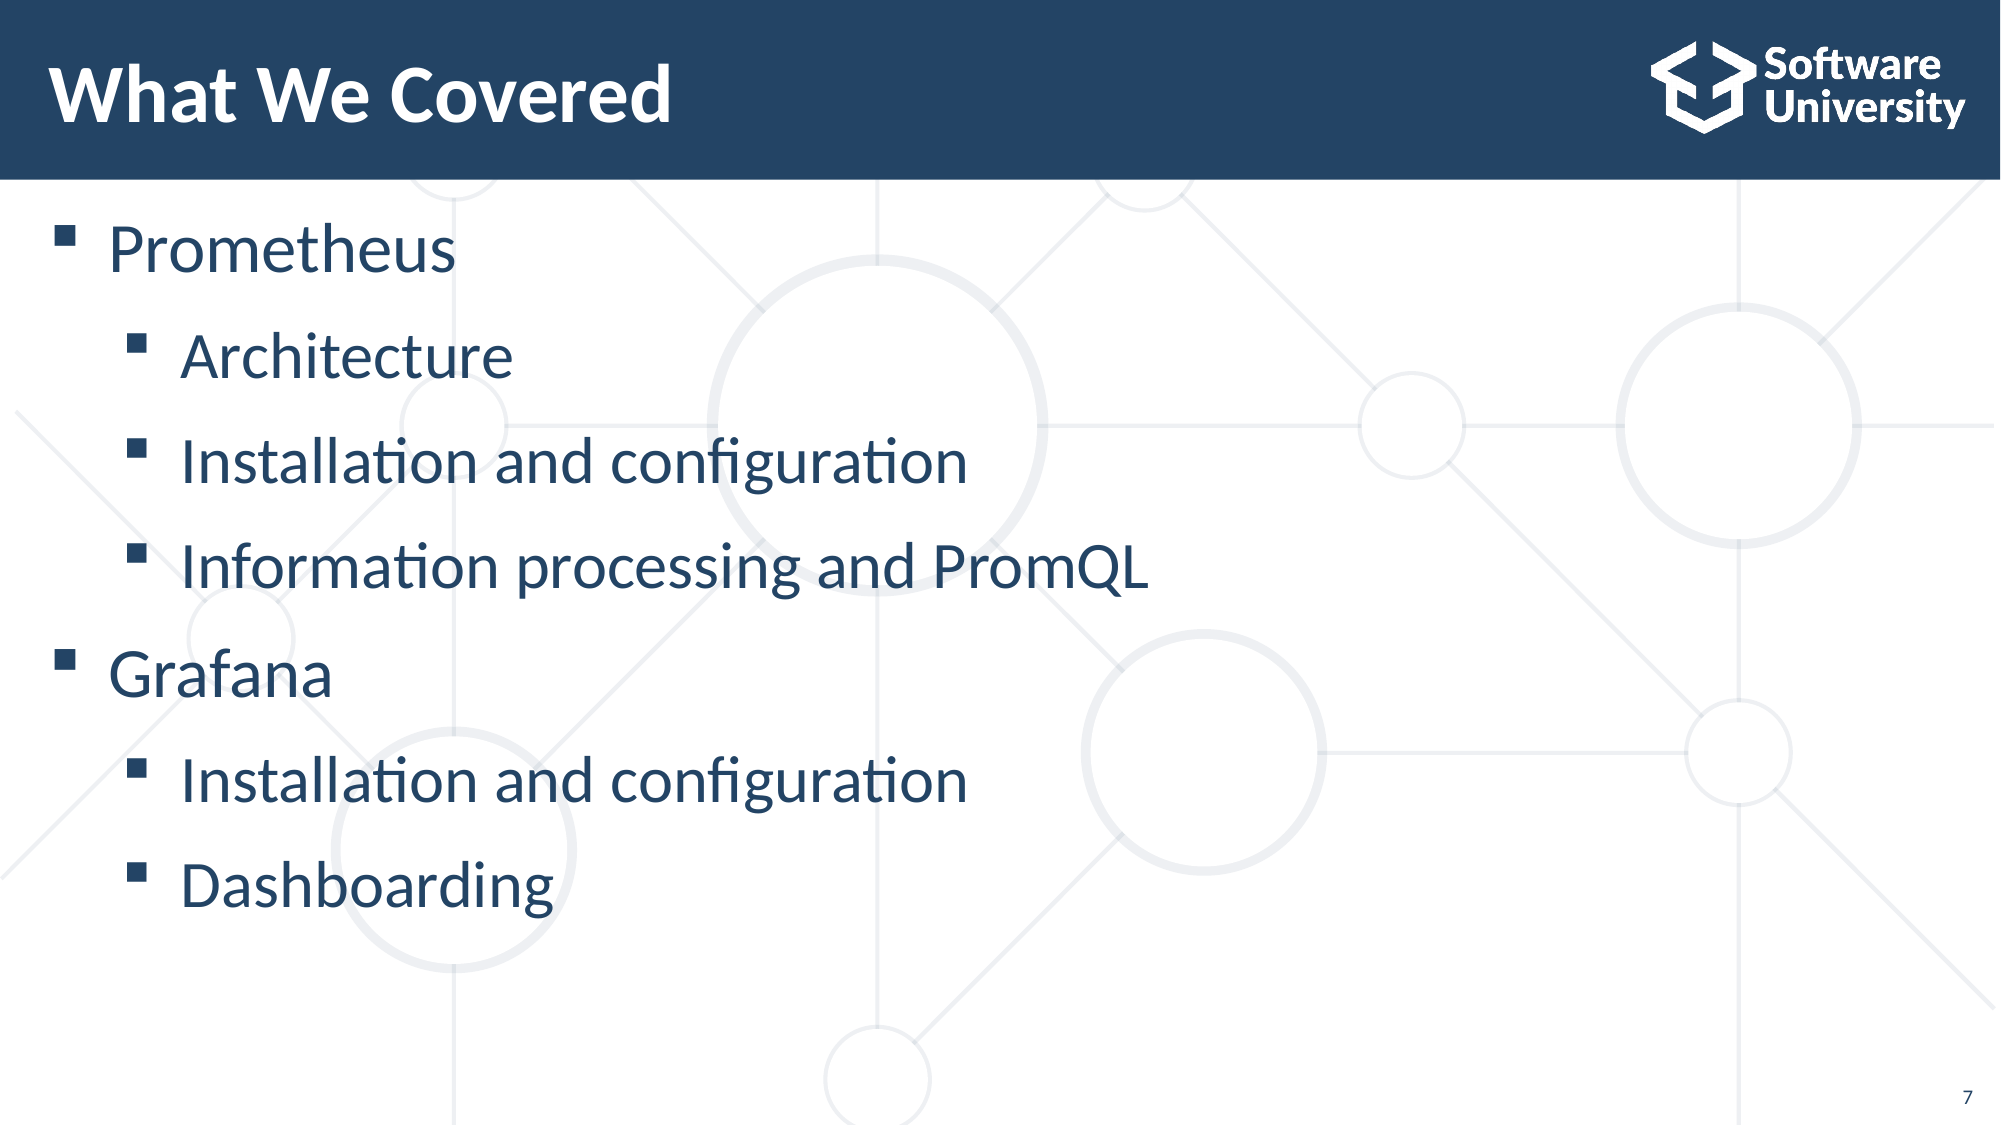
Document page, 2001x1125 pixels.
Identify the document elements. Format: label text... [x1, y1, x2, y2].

picture [1651, 41, 1966, 134]
title What We Covered [31, 16, 1625, 162]
slide_number 7 [1927, 1067, 1989, 1117]
list Prometheus Architecture Installation and configuration Information processing and PromQL Grafana Installation and configuration Dashboarding [31, 196, 1970, 1104]
